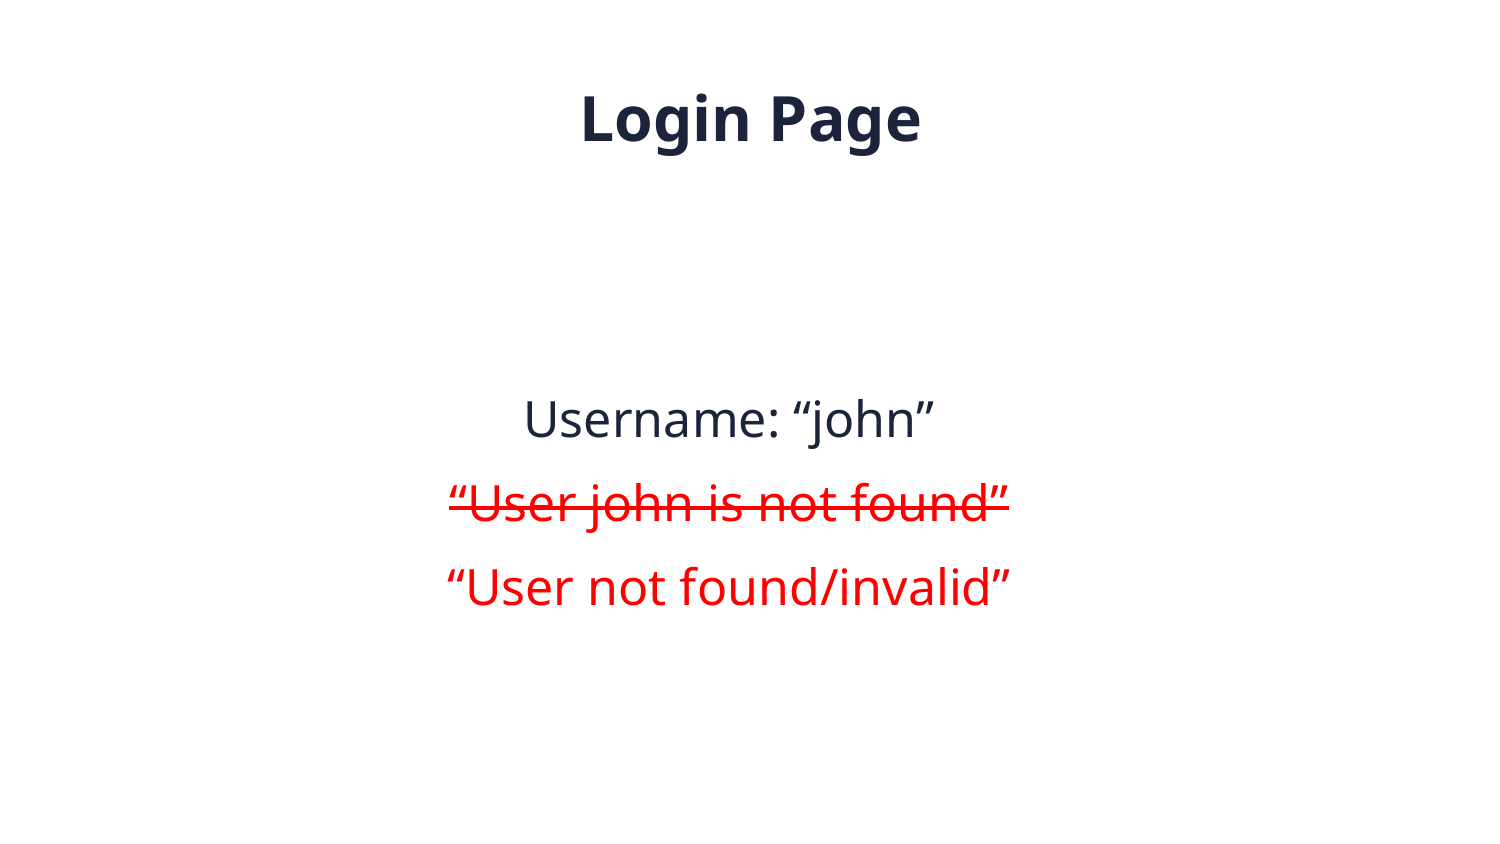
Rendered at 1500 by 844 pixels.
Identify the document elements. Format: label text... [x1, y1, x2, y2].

text_box Username: “john” “User john is not found” “User not found/invalid” [58, 360, 1400, 632]
text_box Login Page [245, 76, 1257, 158]
